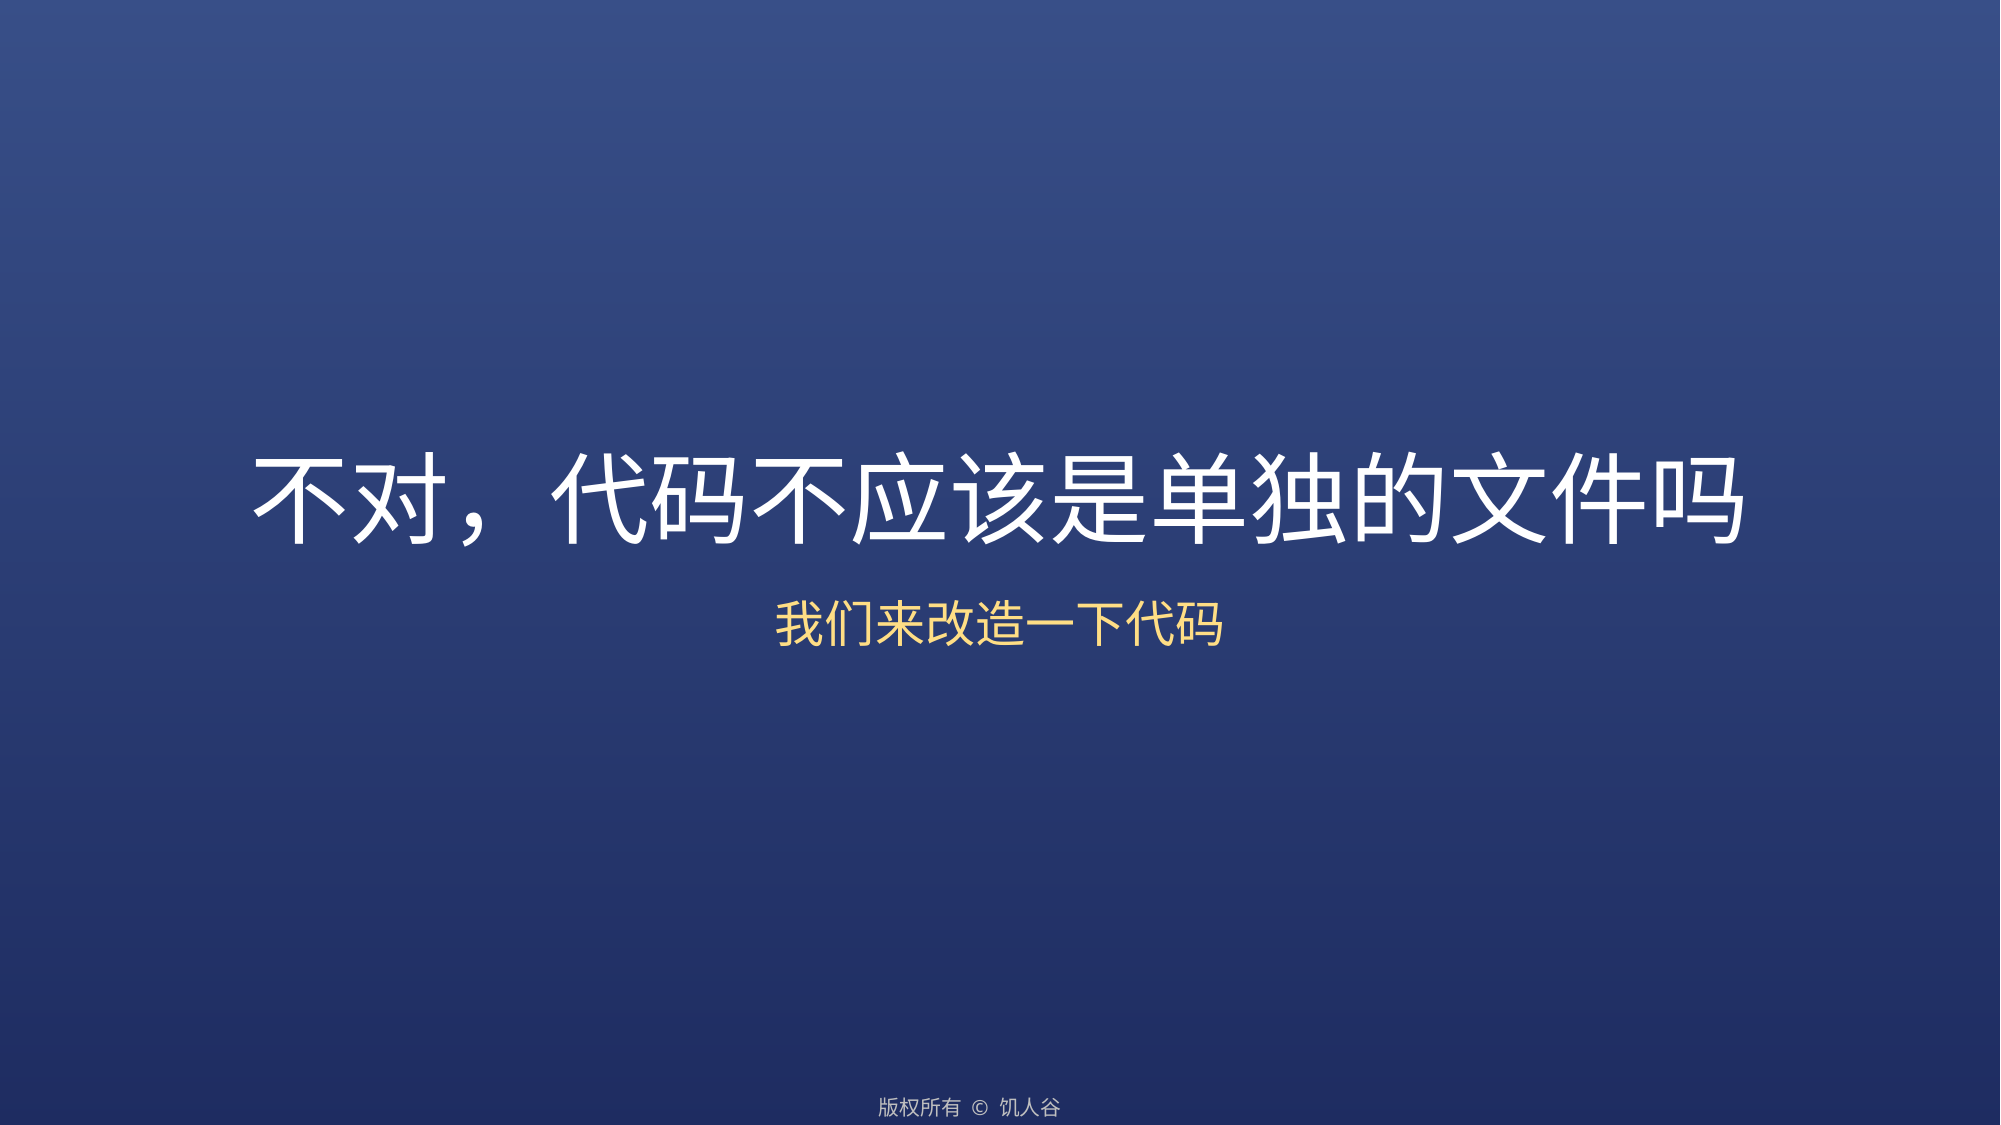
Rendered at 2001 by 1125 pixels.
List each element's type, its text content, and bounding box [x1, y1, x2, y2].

title 不对，代码不应该是单独的文件吗 [137, 441, 1863, 566]
subtitle 我们来改造一下代码 [137, 585, 1863, 661]
